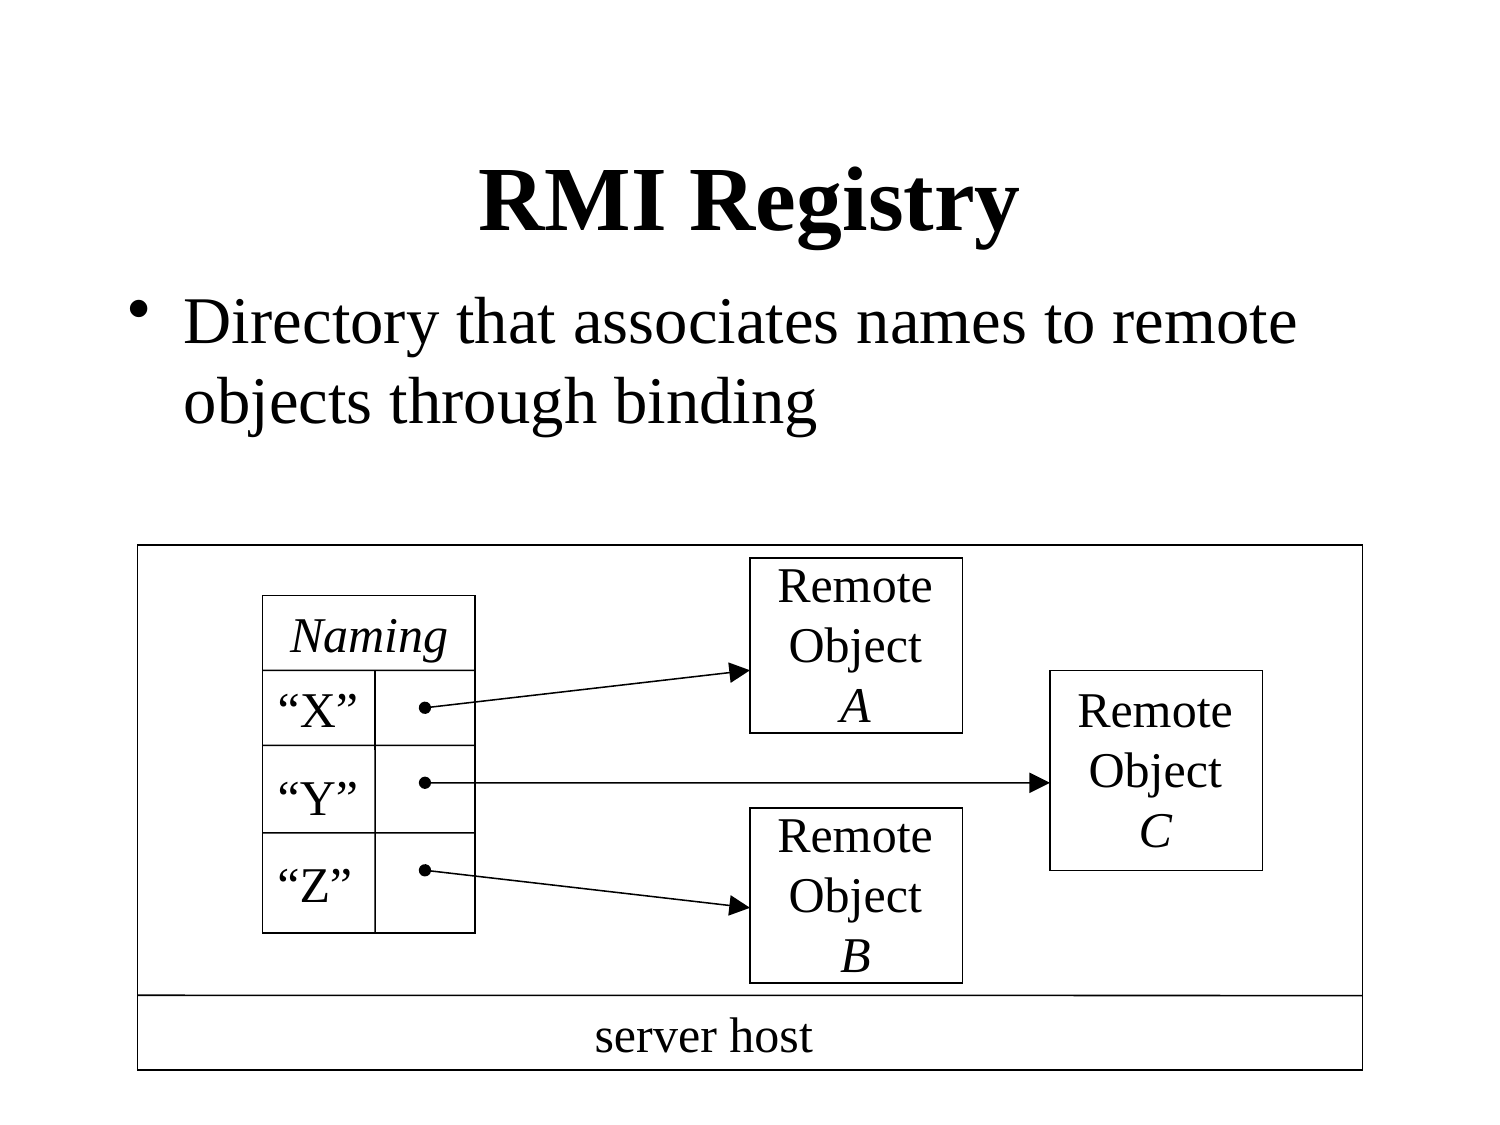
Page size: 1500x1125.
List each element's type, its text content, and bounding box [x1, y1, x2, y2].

text_box [418, 772, 1051, 794]
text_box server host [579, 995, 828, 1070]
text_box [376, 671, 475, 745]
text_box [464, 595, 475, 670]
text_box “Y” [262, 757, 373, 833]
text_box [262, 746, 375, 832]
list Directory that associates names to remote objects through binding [112, 269, 1388, 469]
text_box [948, 807, 963, 983]
text_box [137, 996, 1363, 1071]
text_box “Z” [262, 845, 368, 920]
text_box [262, 833, 375, 933]
text_box [418, 864, 751, 916]
text_box [1049, 670, 1263, 871]
title RMI Registry [112, 99, 1388, 269]
text_box [137, 545, 1363, 995]
text_box Remote Object B [762, 795, 948, 990]
text_box Remote Object A [762, 545, 948, 740]
text_box [749, 807, 762, 983]
text_box “X” [262, 670, 373, 745]
text_box [749, 557, 762, 733]
text_box Naming [275, 595, 464, 670]
text_box [376, 833, 475, 933]
text_box [262, 595, 275, 670]
text_box [948, 557, 963, 733]
text_box [376, 746, 475, 832]
text_box Remote Object C [1062, 670, 1248, 865]
text_box [418, 662, 751, 714]
